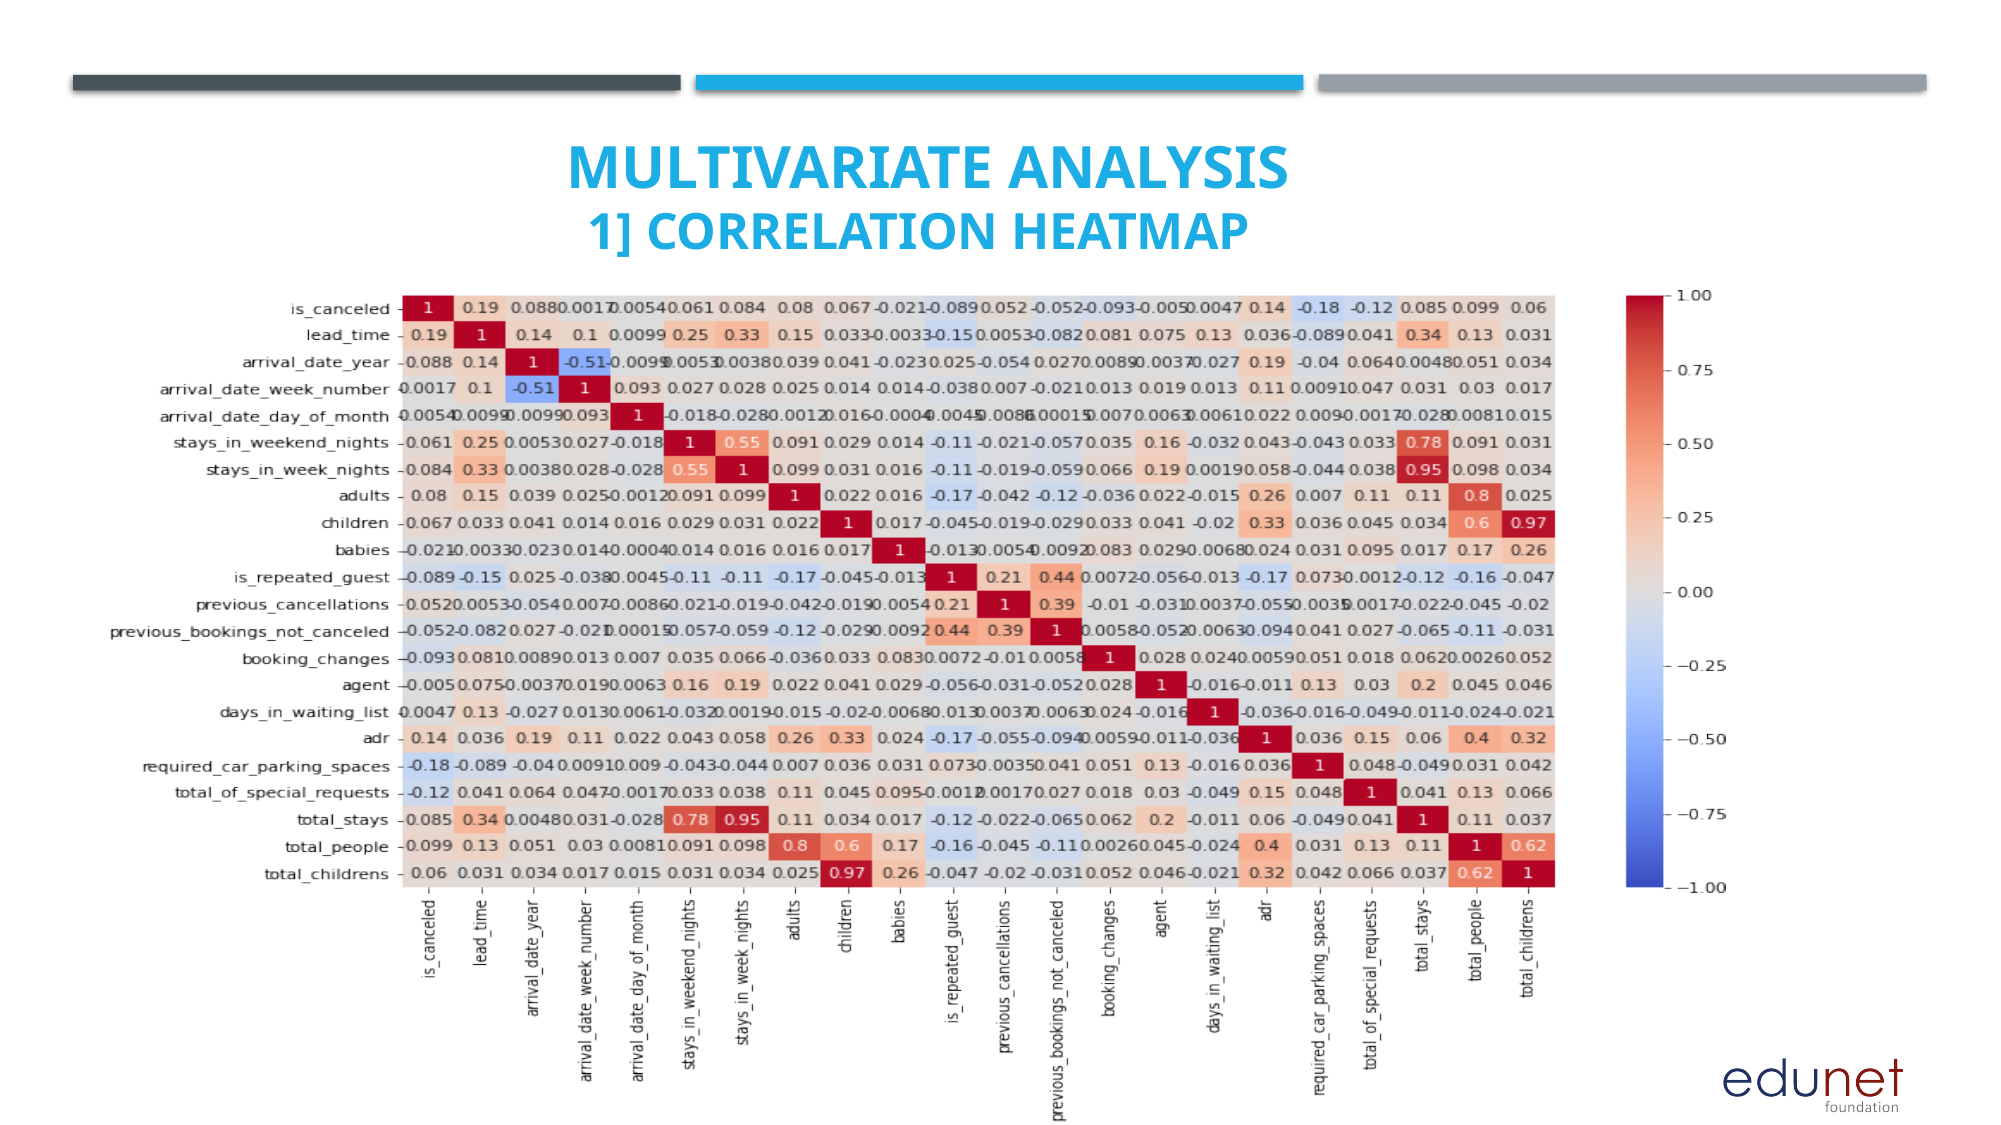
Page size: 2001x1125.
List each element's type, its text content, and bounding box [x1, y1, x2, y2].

text_box Multivariate Analysis 1] Correlation Heatmap [0, 116, 1936, 260]
picture [109, 290, 1905, 1123]
